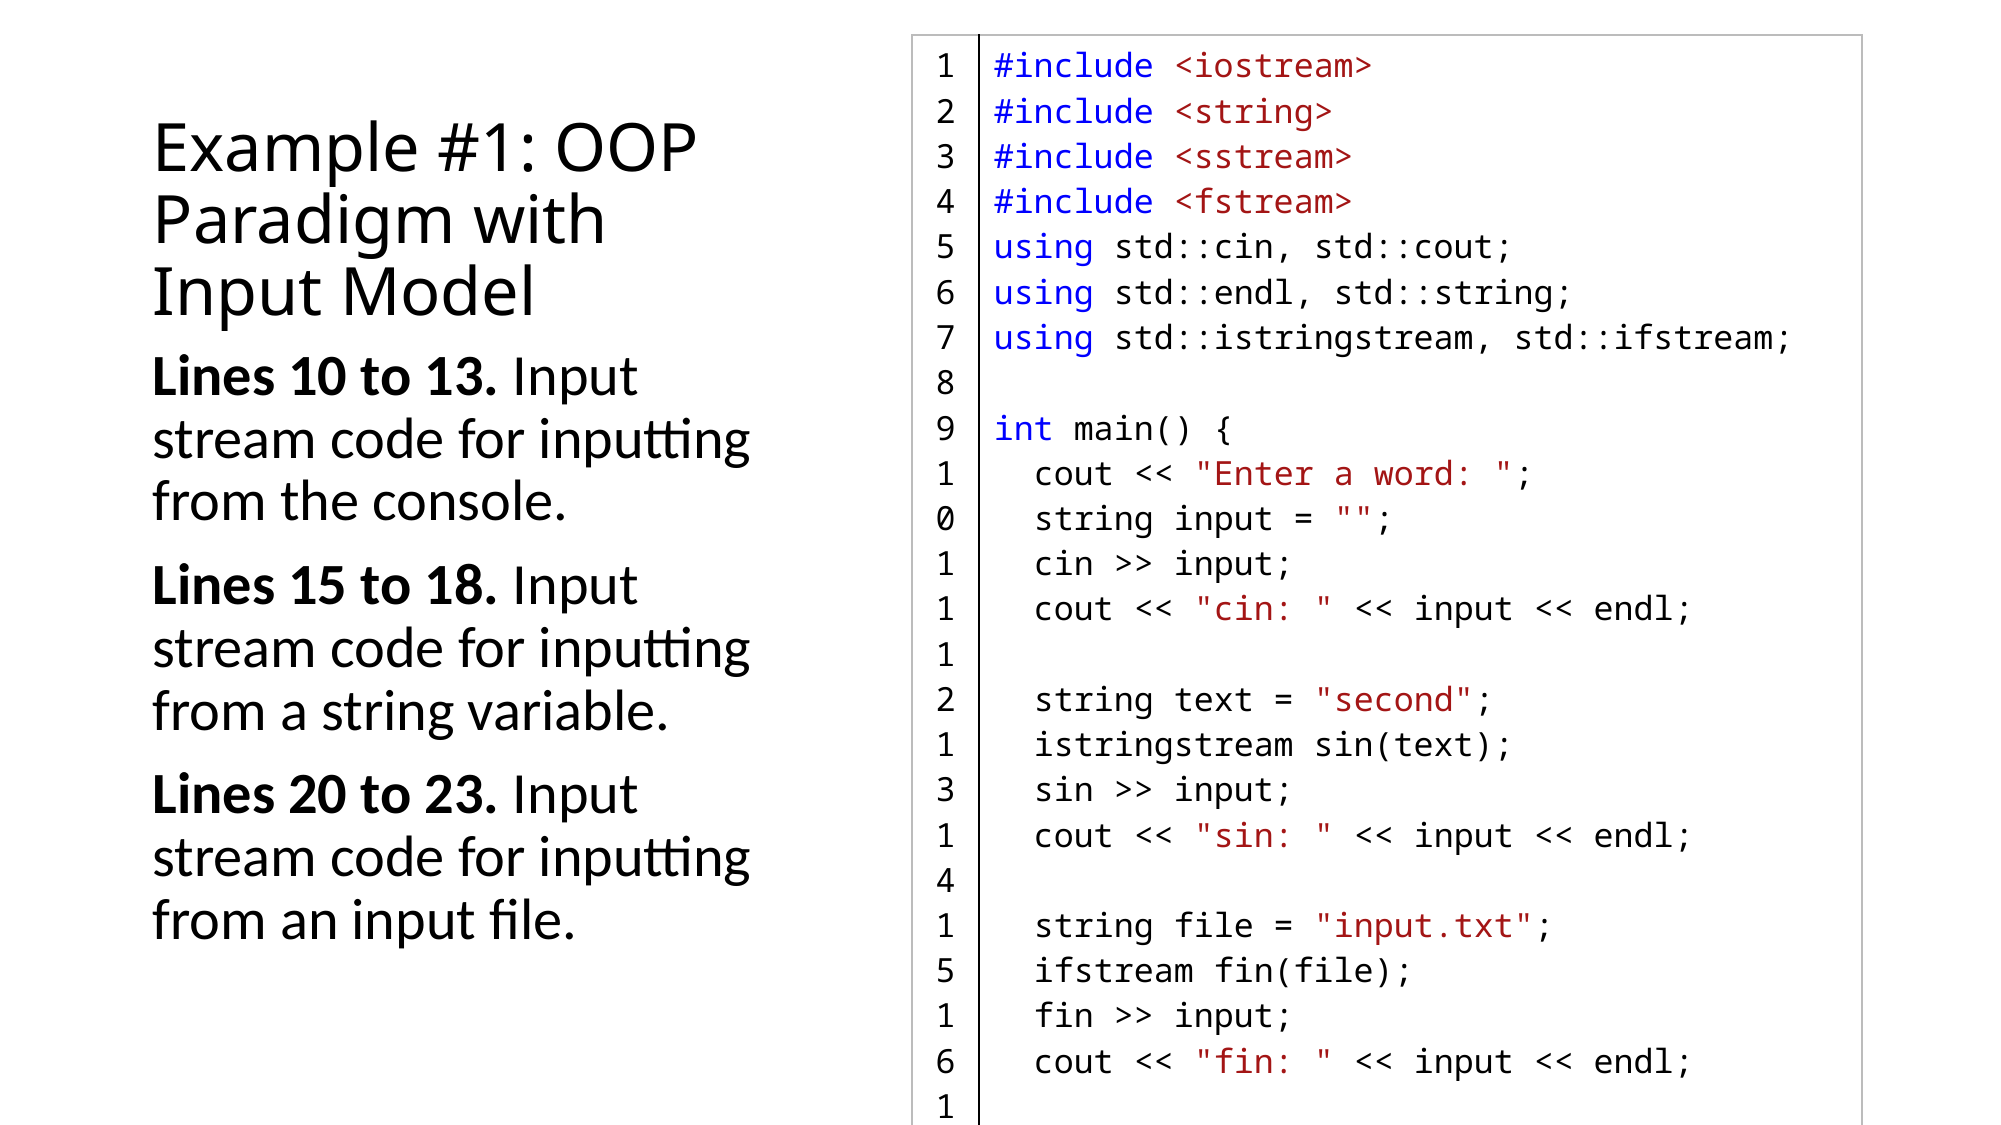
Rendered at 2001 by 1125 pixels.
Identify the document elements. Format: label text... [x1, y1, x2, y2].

title Example #1: OOP Paradigm with Input Model [137, 75, 783, 337]
table_header #include <iostream> #include <string> #include <sstream> #include <fstream> using std::cin, std::cout; using std::endl, std::string; using std::istringstream, std::ifstream; int main() { cout << "Enter a word: "; string input = ""; cin >> input; cout << "cin: " << input << endl; string text = "second"; istringstream sin(text); sin >> input; cout << "sin: " << input << endl; string file = "input.txt"; ifstream fin(file); fin >> input; cout << "fin: " << input << endl; return 0; } [980, 36, 1861, 1125]
table_header 1 2 3 4 5 6 7 8 9 10 11 12 13 14 15 16 17 18 19 20 21 22 23 24 25 26 [913, 36, 978, 1125]
list Lines 10 to 13. Input stream code for inputting from the console. Lines 15 to 18. Input stream code for inputting from a string variable. Lines 20 to 23. Input stream code for inputting from an input file. [137, 337, 783, 963]
